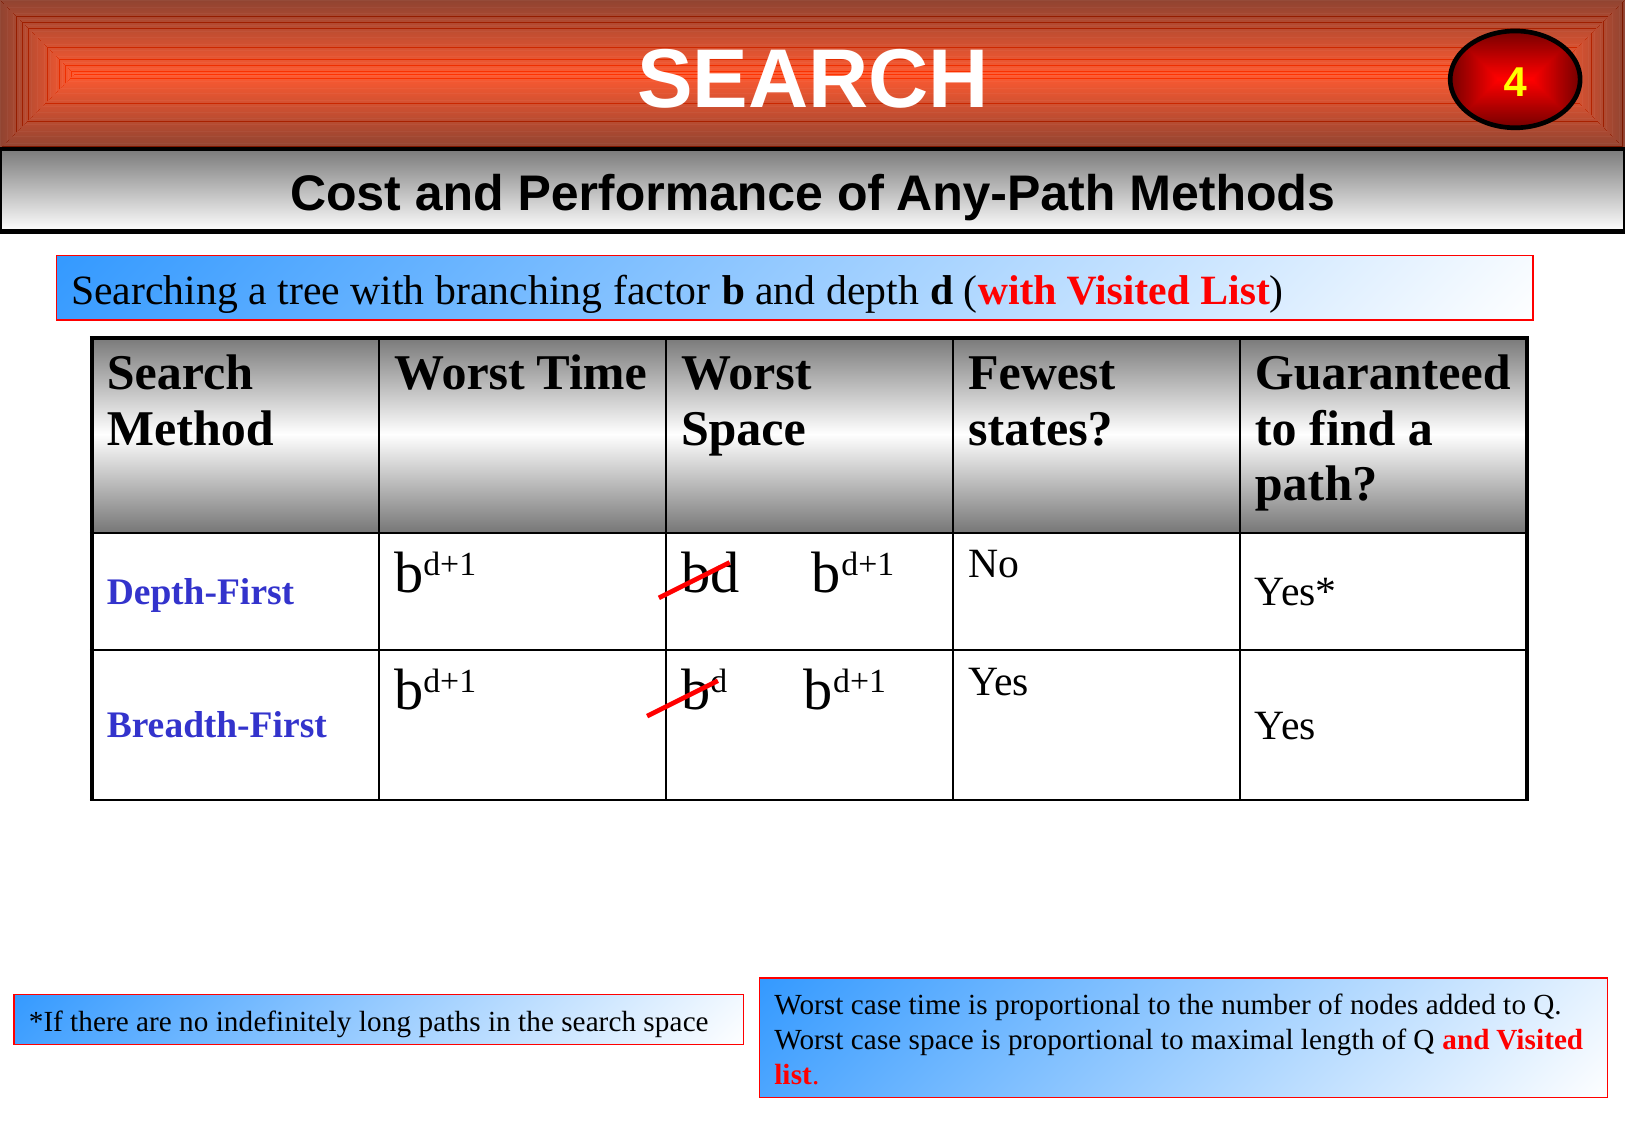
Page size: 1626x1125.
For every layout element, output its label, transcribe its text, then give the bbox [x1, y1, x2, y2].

text_box SEARCH [0, 0, 1625, 148]
table_cell bd bd+1 [667, 534, 952, 649]
table_header Worst Space [667, 340, 952, 532]
text_box Searching a tree with branching factor b and depth d (with Visited List) [56, 255, 1534, 321]
table_header Search Method [94, 340, 378, 532]
table_cell Yes [1241, 651, 1525, 799]
text_box *If there are no indefinitely long paths in the search space [13, 994, 744, 1045]
text_box 4 [1450, 30, 1581, 128]
text_box Cost and Performance of Any-Path Methods [0, 148, 1625, 232]
table_cell Breadth-First [94, 651, 378, 799]
table_cell Depth-First [94, 534, 378, 649]
table_cell bd+1 [380, 534, 665, 649]
table_cell Yes [954, 651, 1239, 799]
table_cell Yes* [1241, 534, 1525, 649]
table_cell bd+1 [380, 651, 665, 799]
table_header Fewest states? [954, 340, 1239, 532]
table_cell bd bd+1 [667, 651, 952, 799]
table_header Guaranteed to find a path? [1241, 340, 1525, 532]
text_box Worst case time is proportional to the number of nodes added to Q. Worst case space is proportional to maximal length of Q and Visited list. [759, 977, 1608, 1098]
table_header Worst Time [380, 340, 665, 532]
table_cell No [954, 534, 1239, 649]
